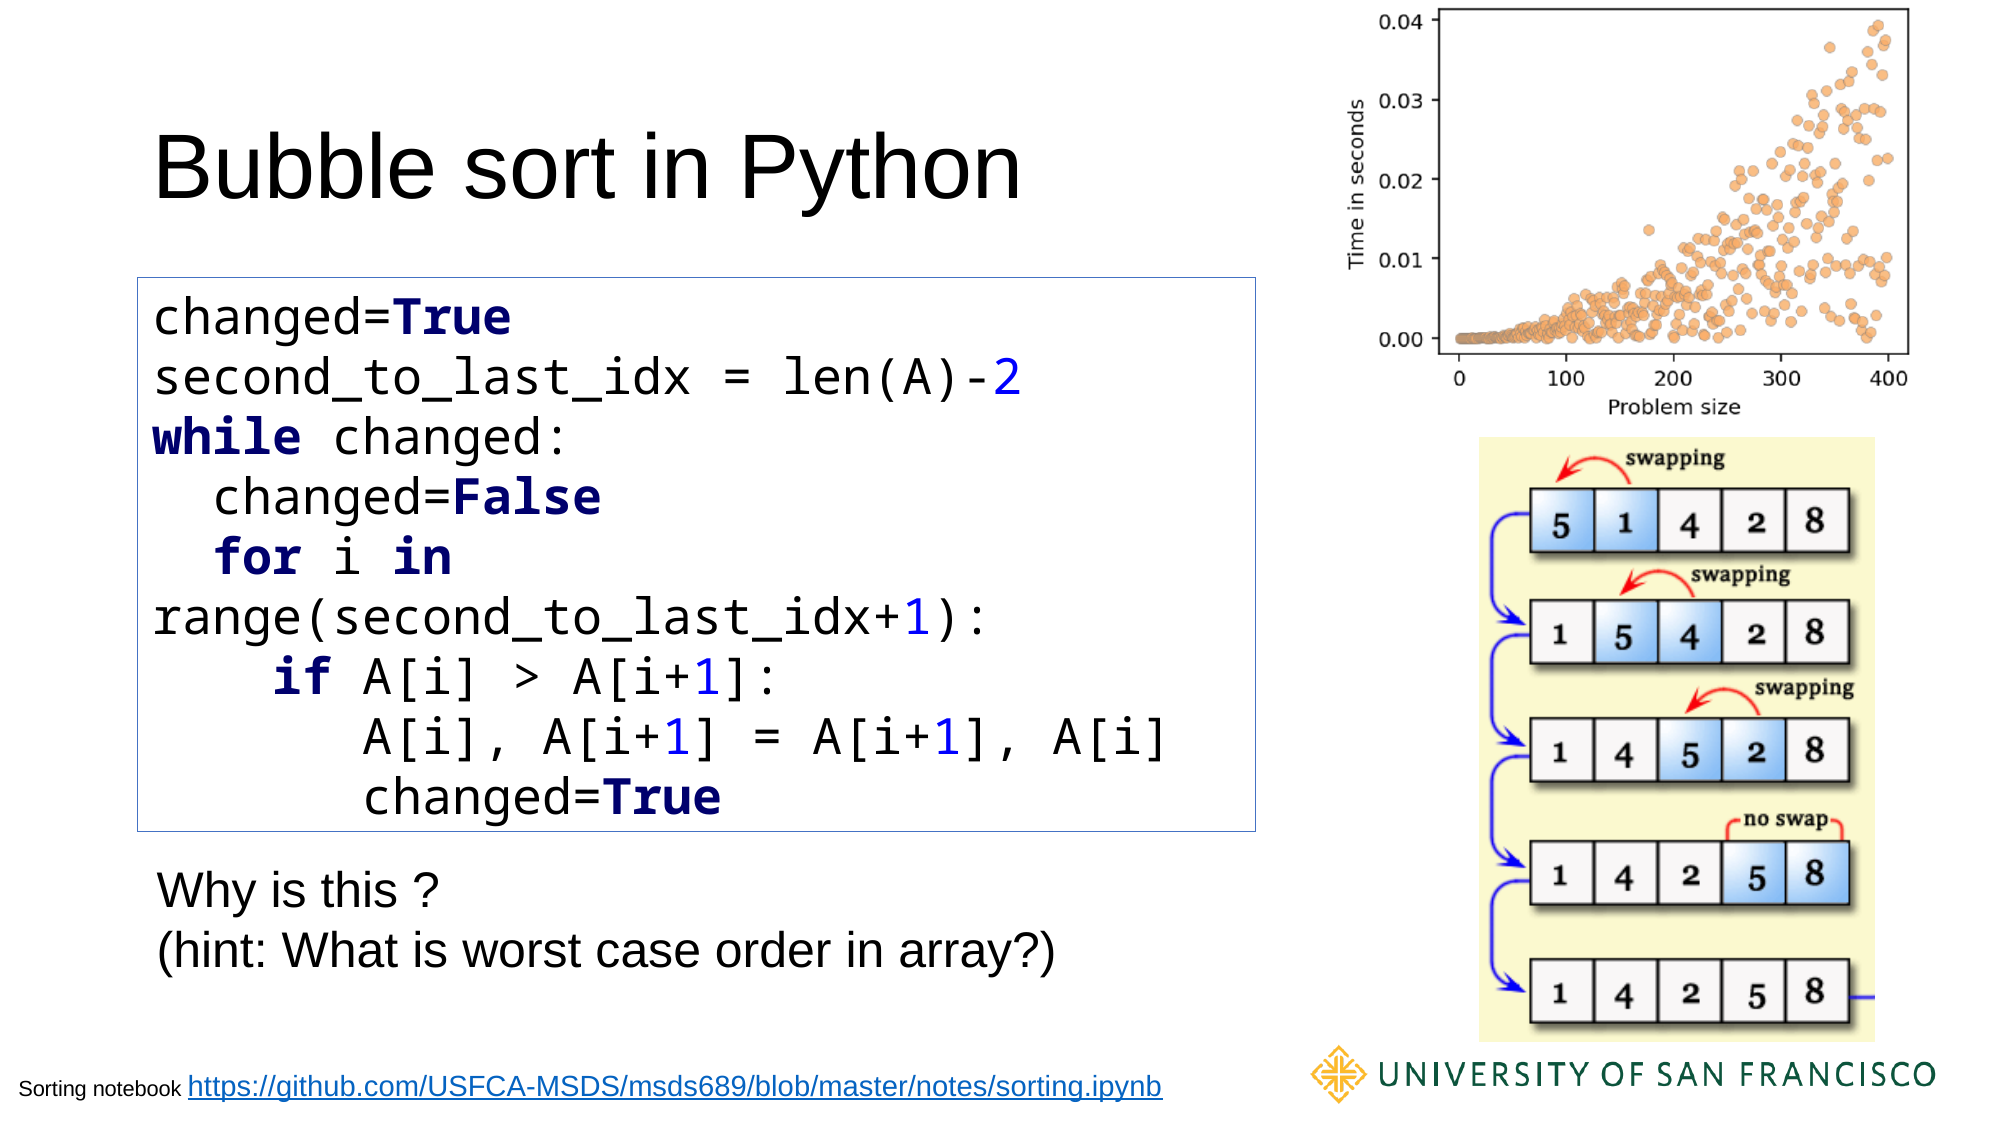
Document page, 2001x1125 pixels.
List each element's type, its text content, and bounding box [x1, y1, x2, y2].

text_box changed=True second_to_last_idx = len(A)-2 while changed: changed=False for i in range(second_to_last_idx+1): if A[i] > A[i+1]: A[i], A[i+1] = A[i+1], A[i] changed=True [137, 277, 1256, 832]
title Bubble sort in Python [137, 59, 1335, 278]
picture [1479, 437, 1875, 1042]
text_box Sorting notebook https://github.com/USFCA-MSDS/msds689/blob/master/notes/sorting.ipynb [3, 1059, 1179, 1125]
picture [1335, 0, 1921, 423]
